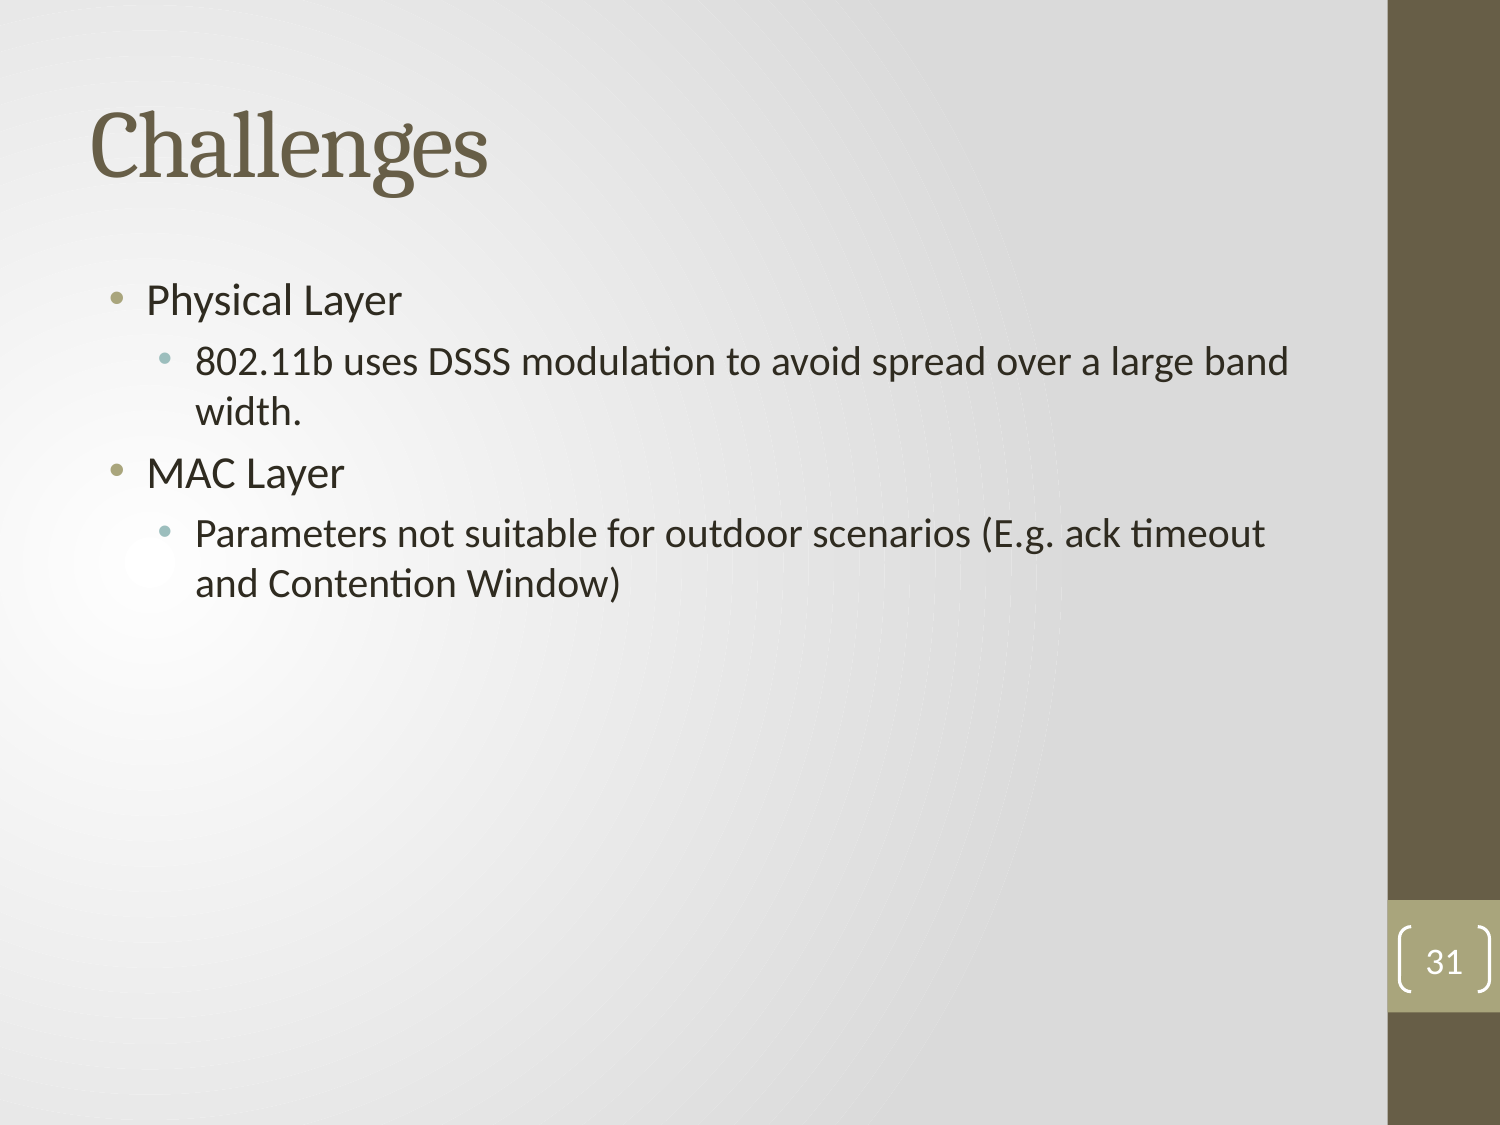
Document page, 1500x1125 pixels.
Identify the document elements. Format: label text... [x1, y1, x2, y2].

slide_number 31 [1397, 925, 1492, 994]
list Physical Layer 802.11b uses DSSS modulation to avoid spread over a large bandwidth. MAC Layer Parameters not suitable for outdoor scenarios (E.g. ack timeout and Contention Window) [75, 262, 1325, 1050]
title Challenges [75, 45, 1325, 233]
